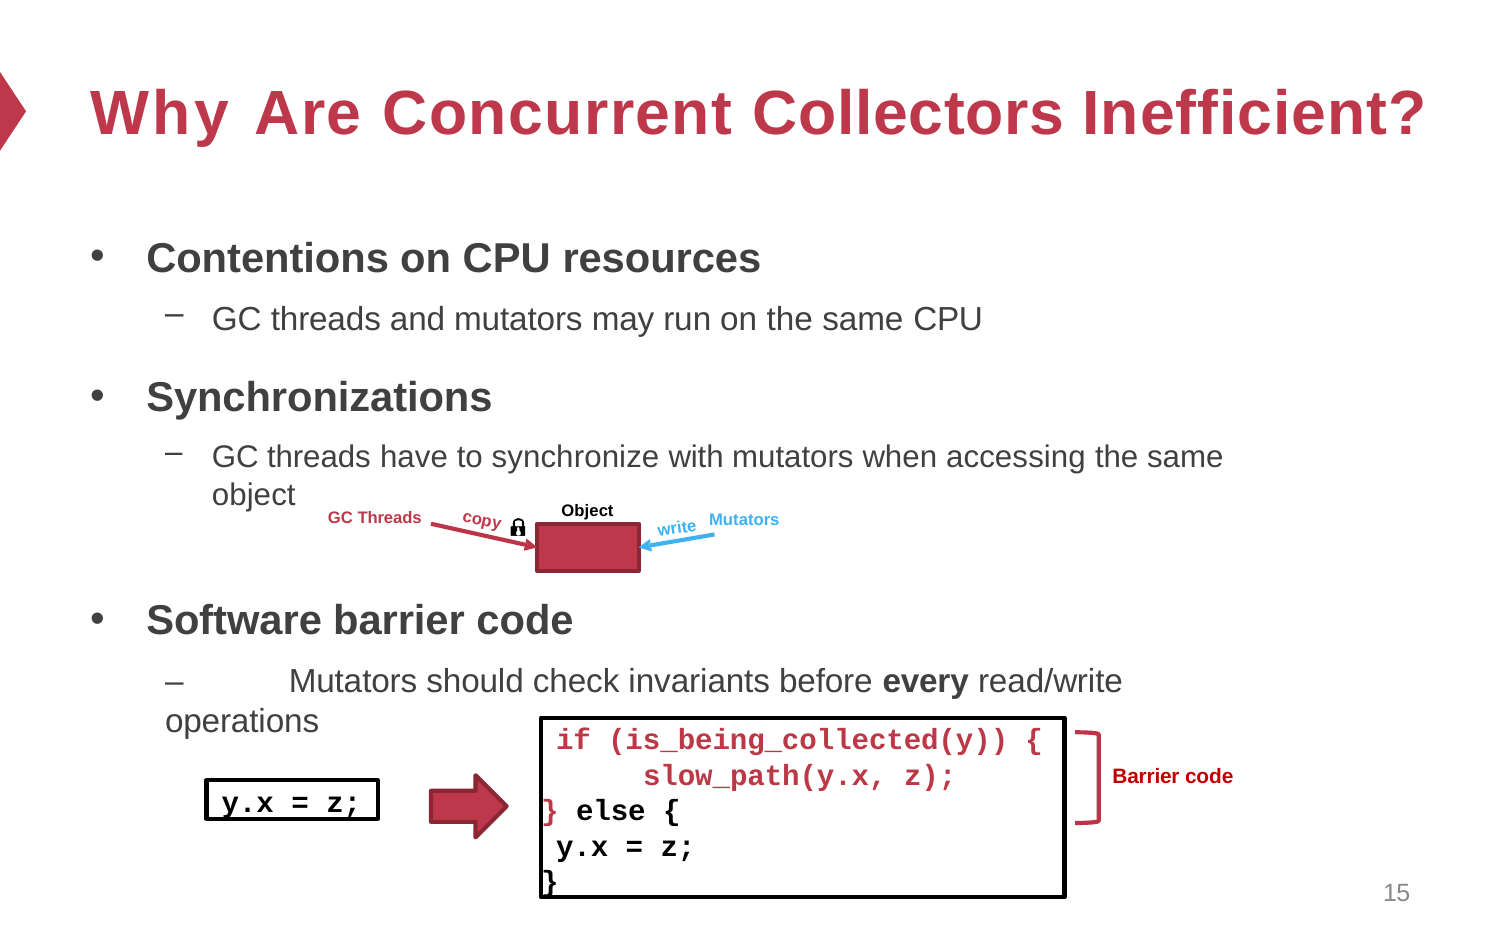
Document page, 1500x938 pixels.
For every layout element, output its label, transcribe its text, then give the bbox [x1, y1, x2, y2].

text_box [646, 532, 715, 552]
text_box if (is_being_collected(y)) { slow_path(y.x, z); } else { y.x = z; } [540, 717, 1065, 898]
text_box Software barrier code – Mutators should check invariants before every read/write operations [87, 569, 1221, 740]
title Why Are Concurrent Collectors Inefficient? [87, 69, 1433, 229]
text_box write [656, 516, 702, 541]
text_box Mutators [707, 506, 782, 529]
text_box 15 [1381, 874, 1412, 907]
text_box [428, 772, 509, 840]
text_box Contentions on CPU resources GC threads and mutators may run on the same CPU Synchronizations GC threads have to synchronize with mutators when accessing the same object [87, 207, 1317, 512]
text_box Barrier code [1110, 760, 1237, 788]
text_box [1075, 732, 1099, 823]
text_box y.x = z; [206, 780, 378, 819]
text_box copy [462, 508, 507, 520]
text_box Object [559, 497, 616, 520]
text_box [430, 521, 641, 574]
text_box GC Threads [325, 504, 425, 527]
